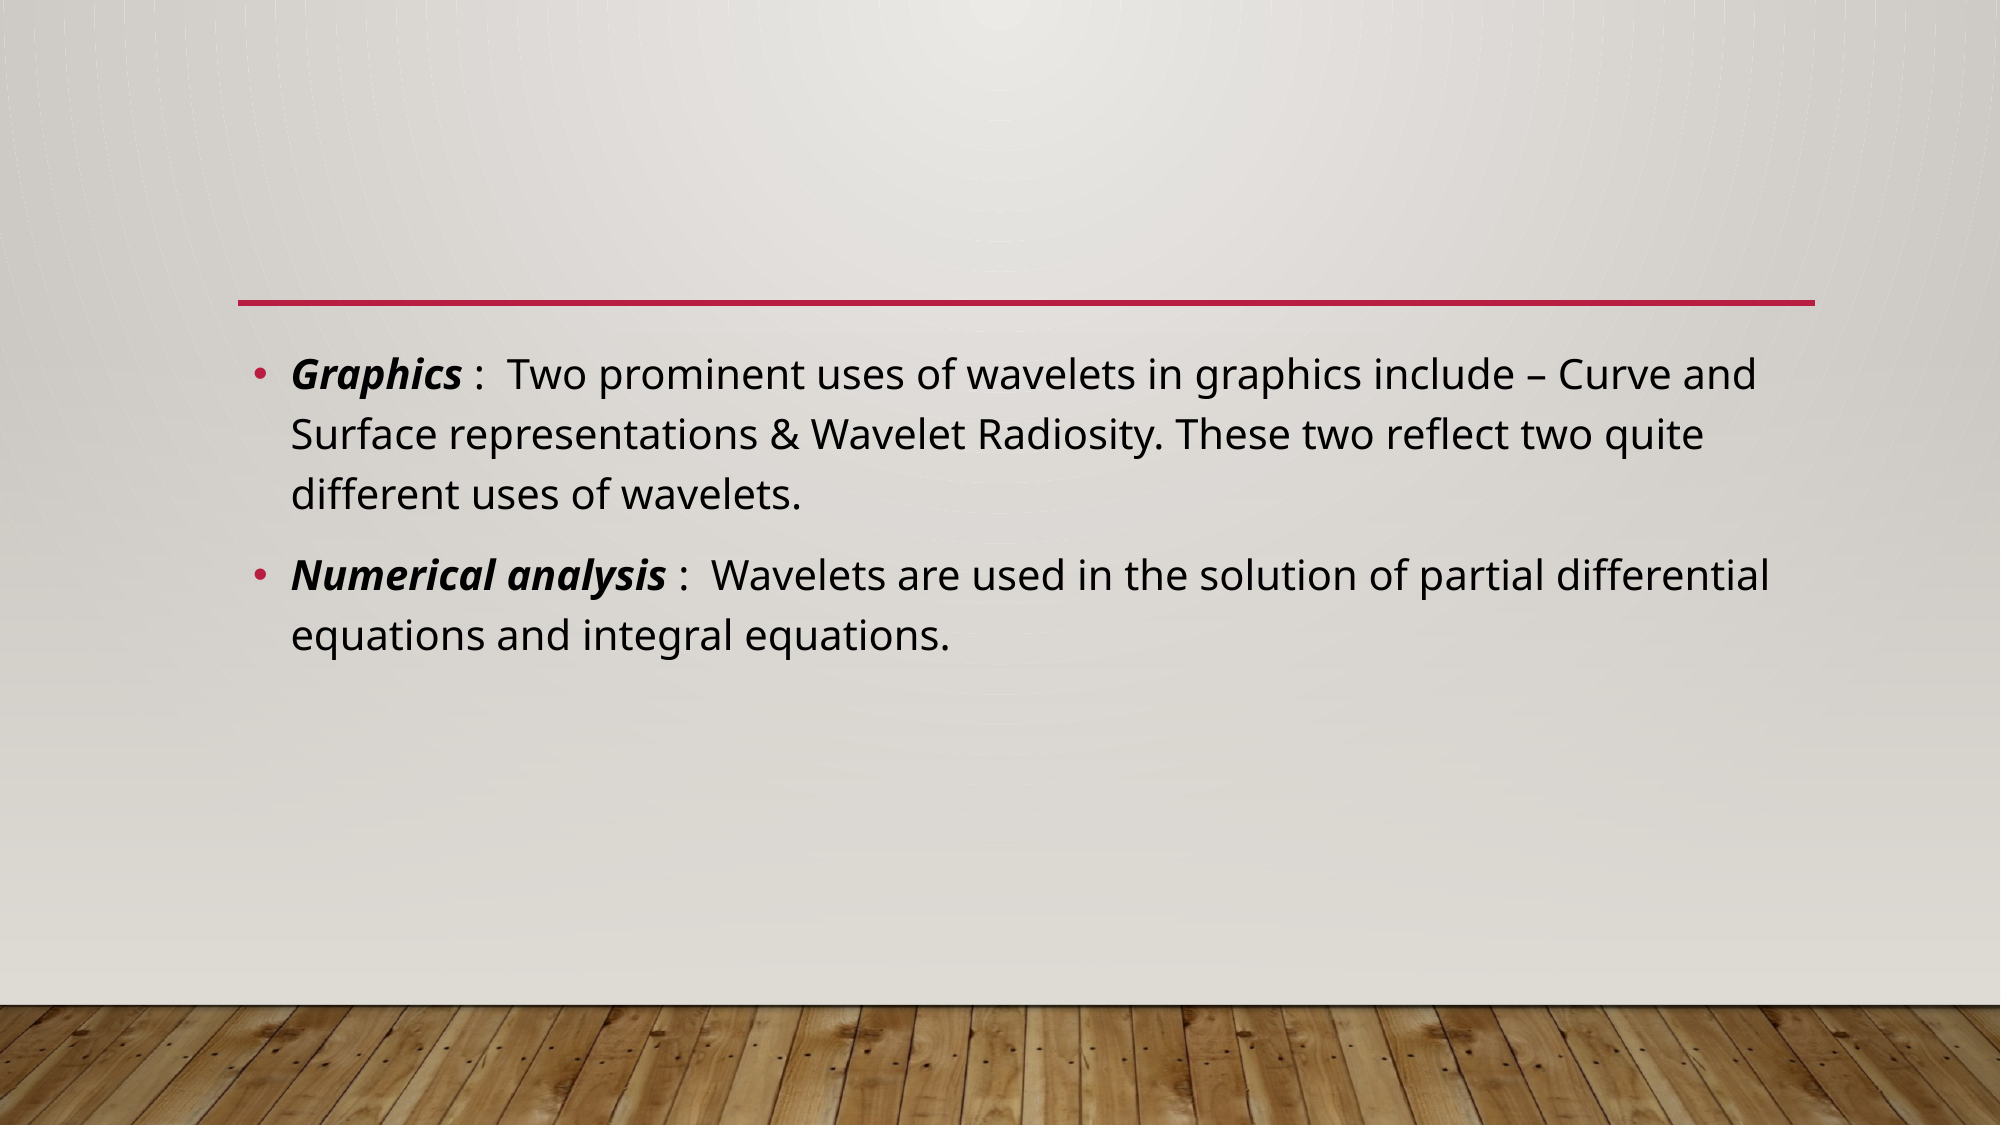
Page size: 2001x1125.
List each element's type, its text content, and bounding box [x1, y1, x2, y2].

list Graphics : Two prominent uses of wavelets in graphics include – Curve and Surface representations & Wavelet Radiosity. These two reflect two quite different uses of wavelets. Numerical analysis : Wavelets are used in the solution of partial differential equations and integral equations. [238, 330, 1814, 897]
picture [0, 1005, 2000, 1125]
